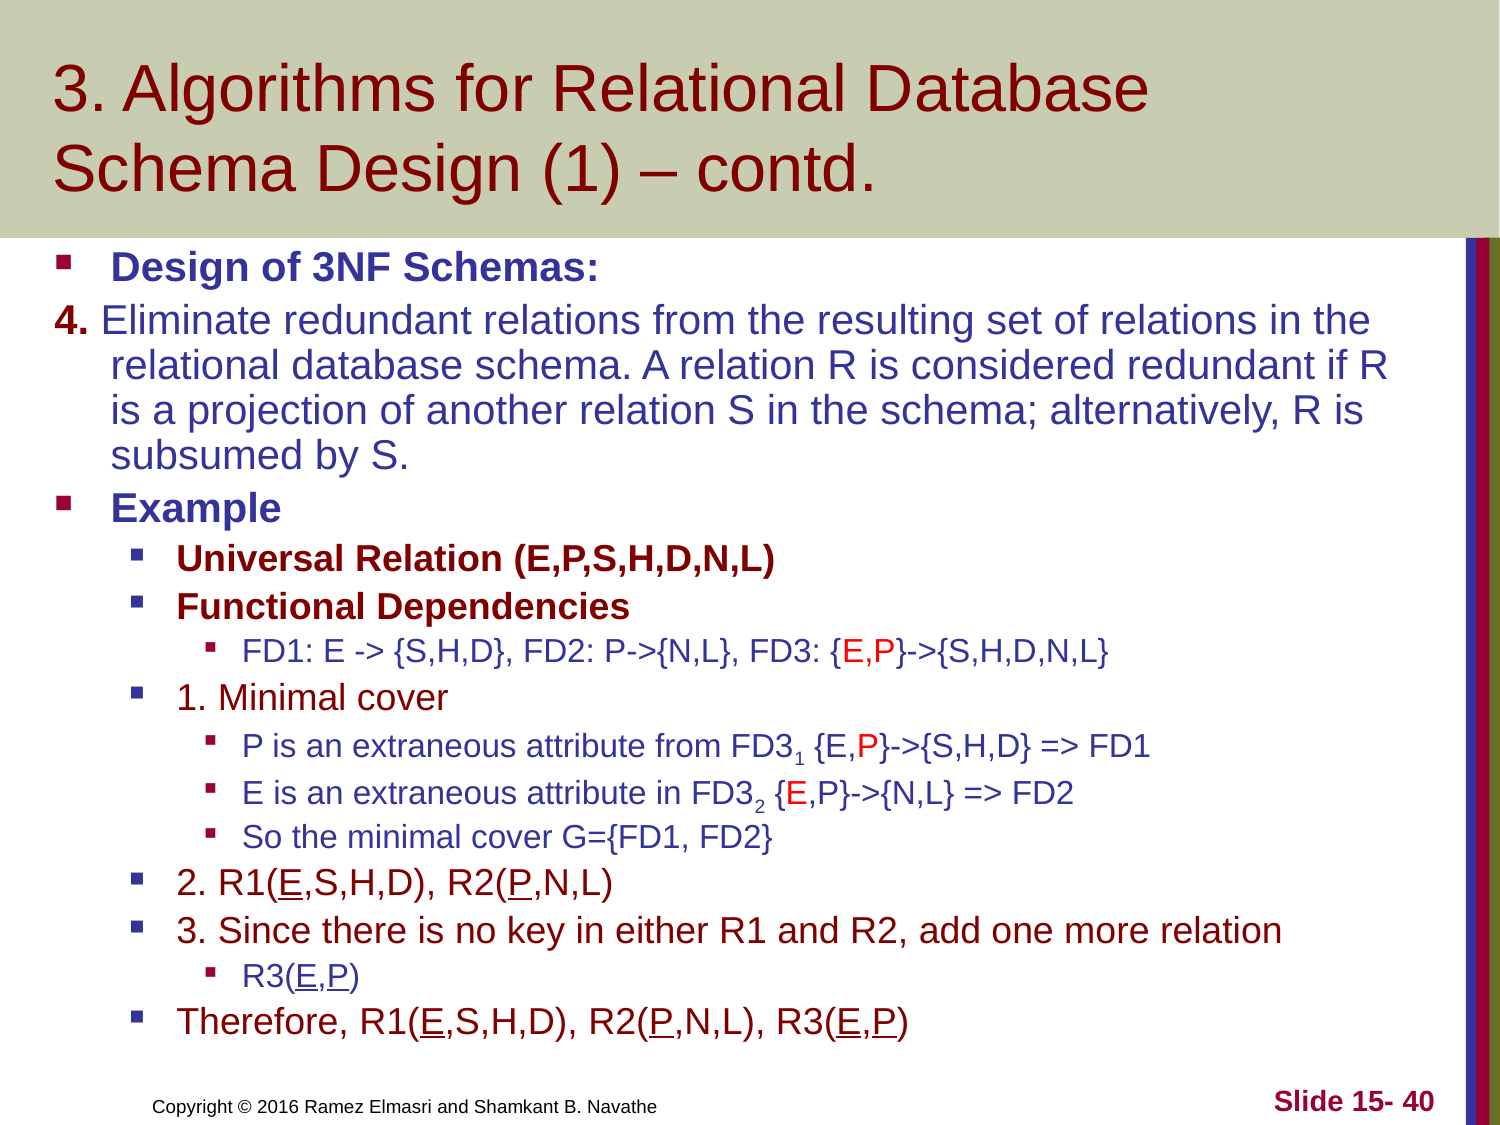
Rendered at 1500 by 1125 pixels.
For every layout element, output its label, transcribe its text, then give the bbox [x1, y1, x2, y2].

list Design of 3NF Schemas: 4. Eliminate redundant relations from the resulting set of relations in the relational database schema. A relation R is considered redundant if R is a projection of another relation S in the schema; alternatively, R is subsumed by S. Example Universal Relation (E,P,S,H,D,N,L) Functional Dependencies FD1: E -> {S,H,D}, FD2: P->{N,L}, FD3: {E,P}->{S,H,D,N,L} 1. Minimal cover P is an extraneous attribute from FD31 {E,P}->{S,H,D} => FD1 E is an extraneous attribute in FD32 {E,P}->{N,L} => FD2 So the minimal cover G={FD1, FD2} 2. R1(E,S,H,D), R2(P,N,L) 3. Since there is no key in either R1 and R2, add one more relation R3(E,P) Therefore, R1(E,S,H,D), R2(P,N,L), R3(E,P) [39, 237, 1400, 1075]
slide_number Slide 15- 40 [1137, 1050, 1450, 1125]
title 3. Algorithms for Relational Database Schema Design (1) – contd. [37, 49, 1317, 213]
